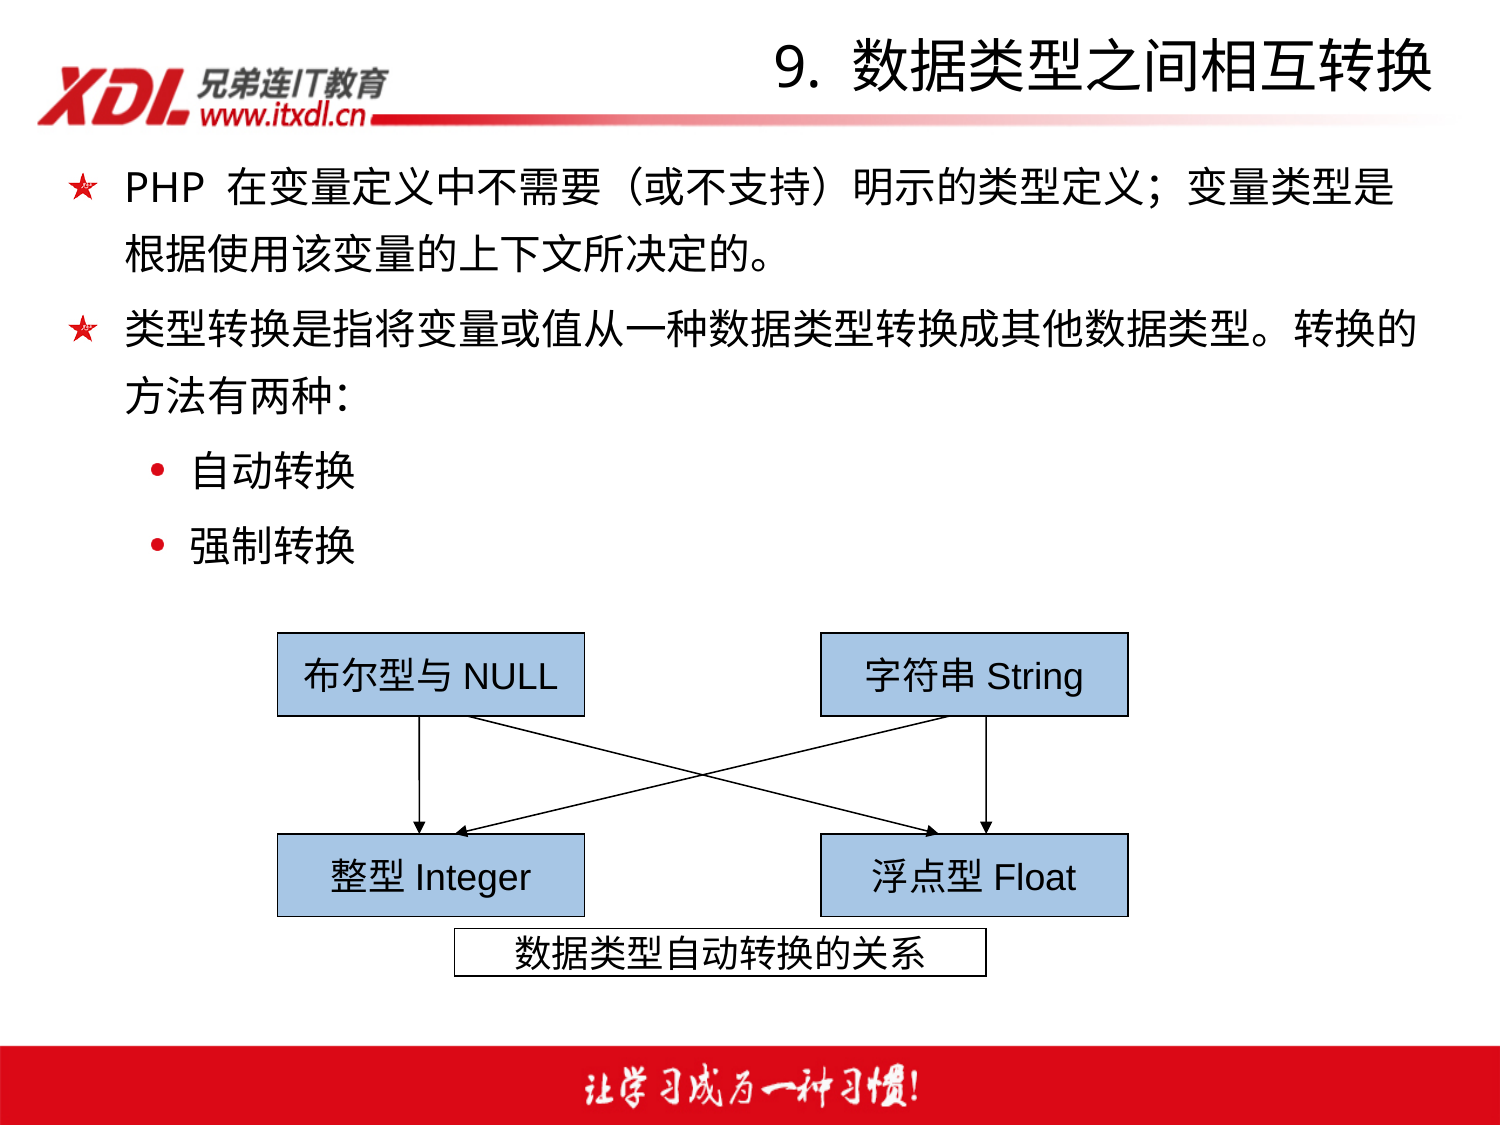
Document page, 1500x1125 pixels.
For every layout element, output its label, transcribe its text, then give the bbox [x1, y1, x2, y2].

list PHP 在变量定义中不需要（或不支持）明示的类型定义；变量类型是根据使用该变量的上下文所决定的。 类型转换是指将变量或值从一种数据类型转换成其他数据类型。转换的方法有两种： 自动转换 强制转换 [53, 137, 1449, 963]
text_box [413, 715, 426, 834]
text_box 字符串String [820, 633, 1128, 716]
text_box 布尔型与NULL [277, 633, 585, 716]
text_box [454, 715, 951, 838]
text_box 数据类型自动转换的关系 [454, 928, 987, 976]
title 9. 数据类型之间相互转换 [0, 12, 1450, 117]
text_box [980, 715, 993, 834]
picture [0, 0, 1500, 1125]
text_box [703, 775, 940, 837]
text_box 整型Integer [277, 833, 585, 917]
text_box 浮点型Float [820, 833, 1128, 917]
